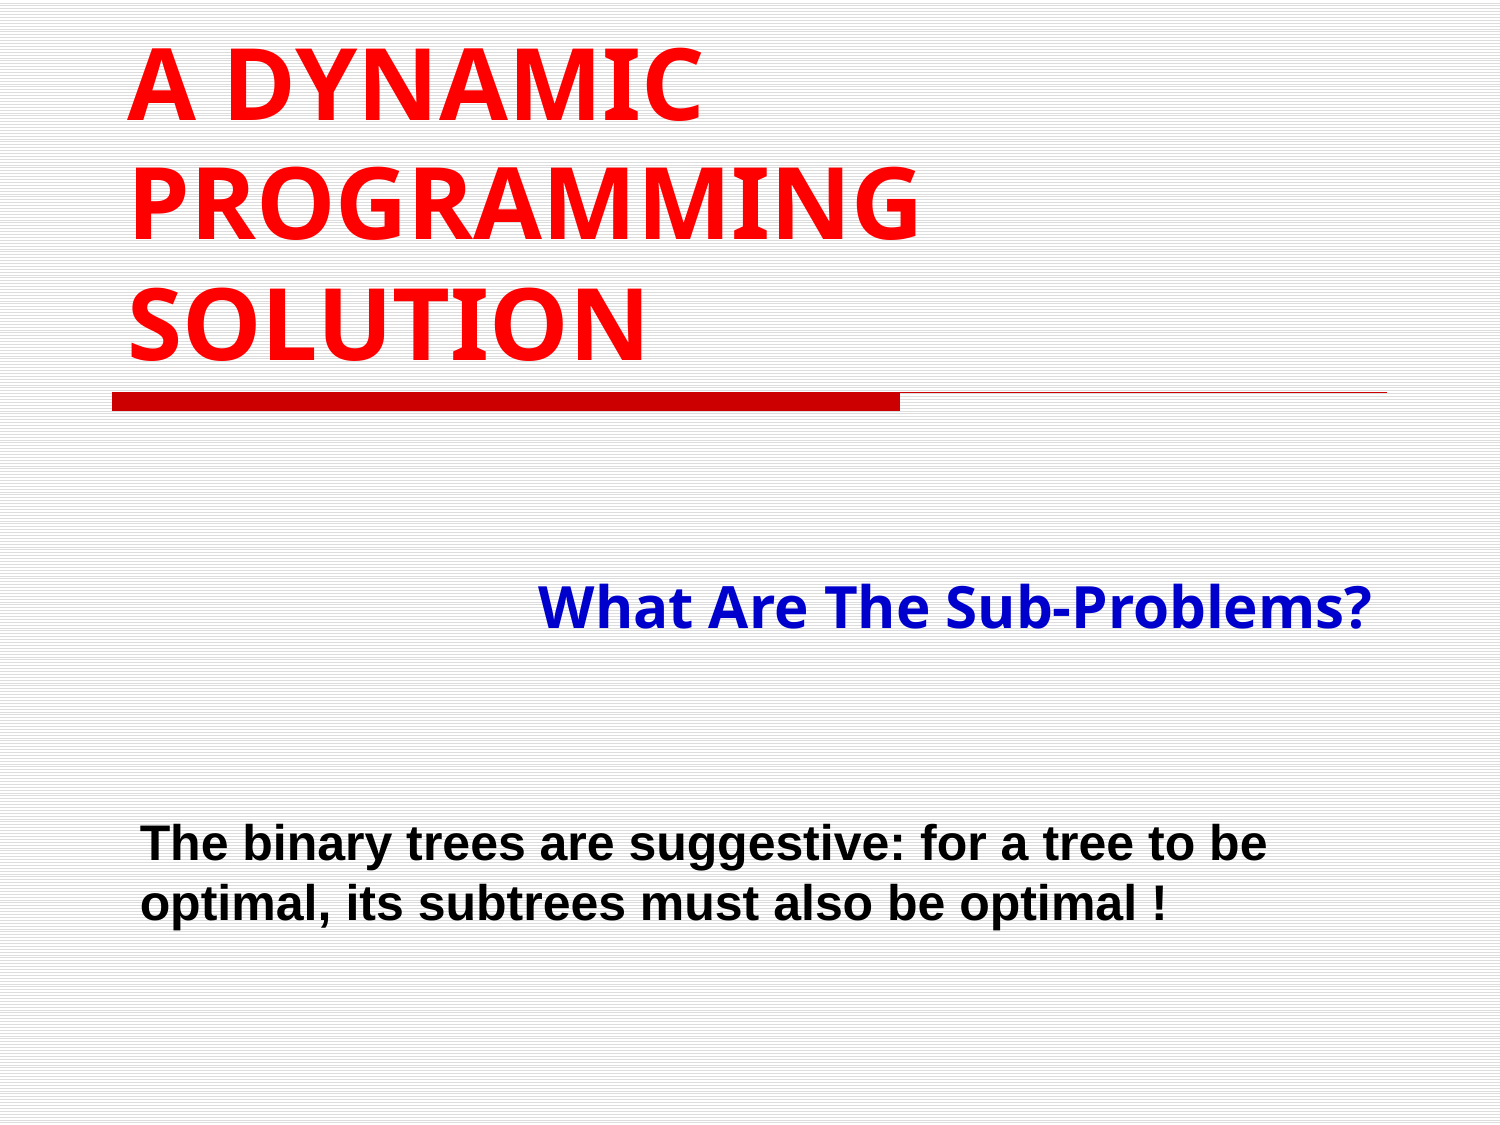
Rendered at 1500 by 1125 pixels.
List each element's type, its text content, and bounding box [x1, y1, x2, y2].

title A DYNAMIC PROGRAMMING SOLUTION [112, 162, 1388, 388]
text_box The binary trees are suggestive: for a tree to be optimal, its subtrees must also be optimal ! [124, 802, 1413, 938]
subtitle What Are The Sub-Problems? [237, 562, 1388, 802]
